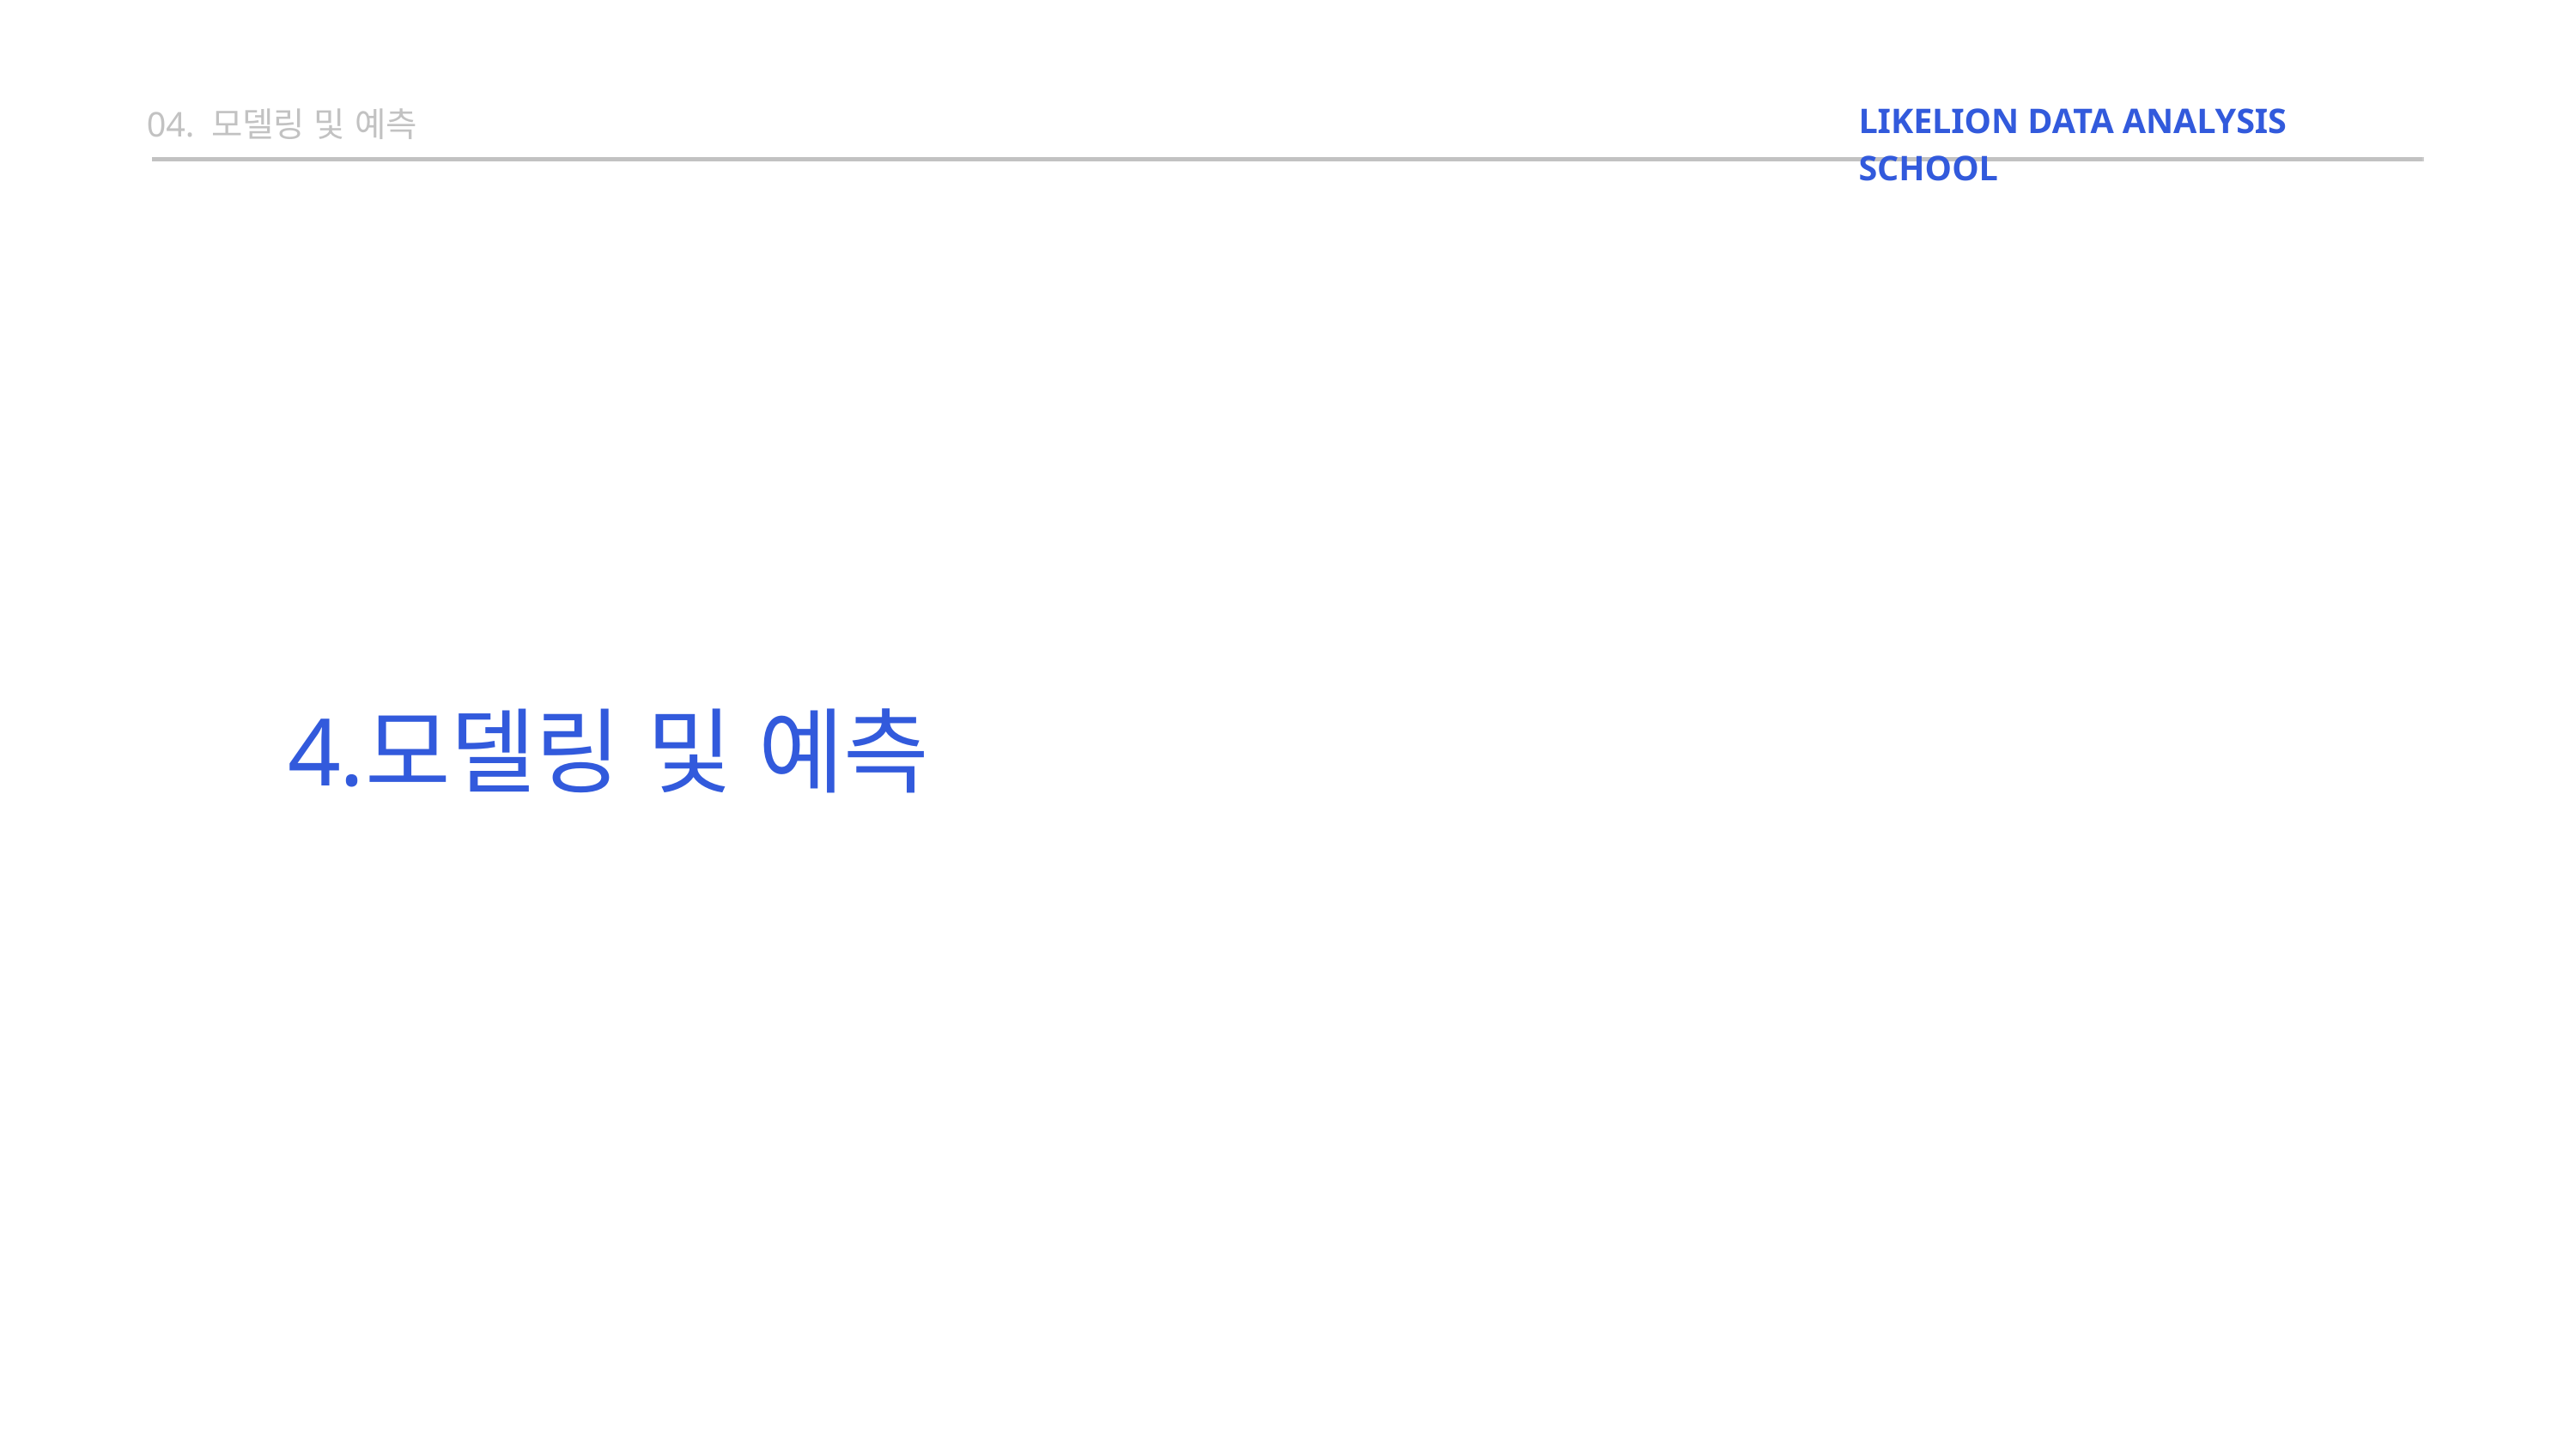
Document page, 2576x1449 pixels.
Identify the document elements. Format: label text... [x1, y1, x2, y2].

text_box LIKELION DATA ANALYSIS SCHOOL [1858, 93, 2424, 140]
text_box 04. 모델링 및 예측 [146, 96, 713, 138]
text_box 모델링 및 예측 [288, 675, 1330, 773]
picture [151, 157, 2425, 161]
